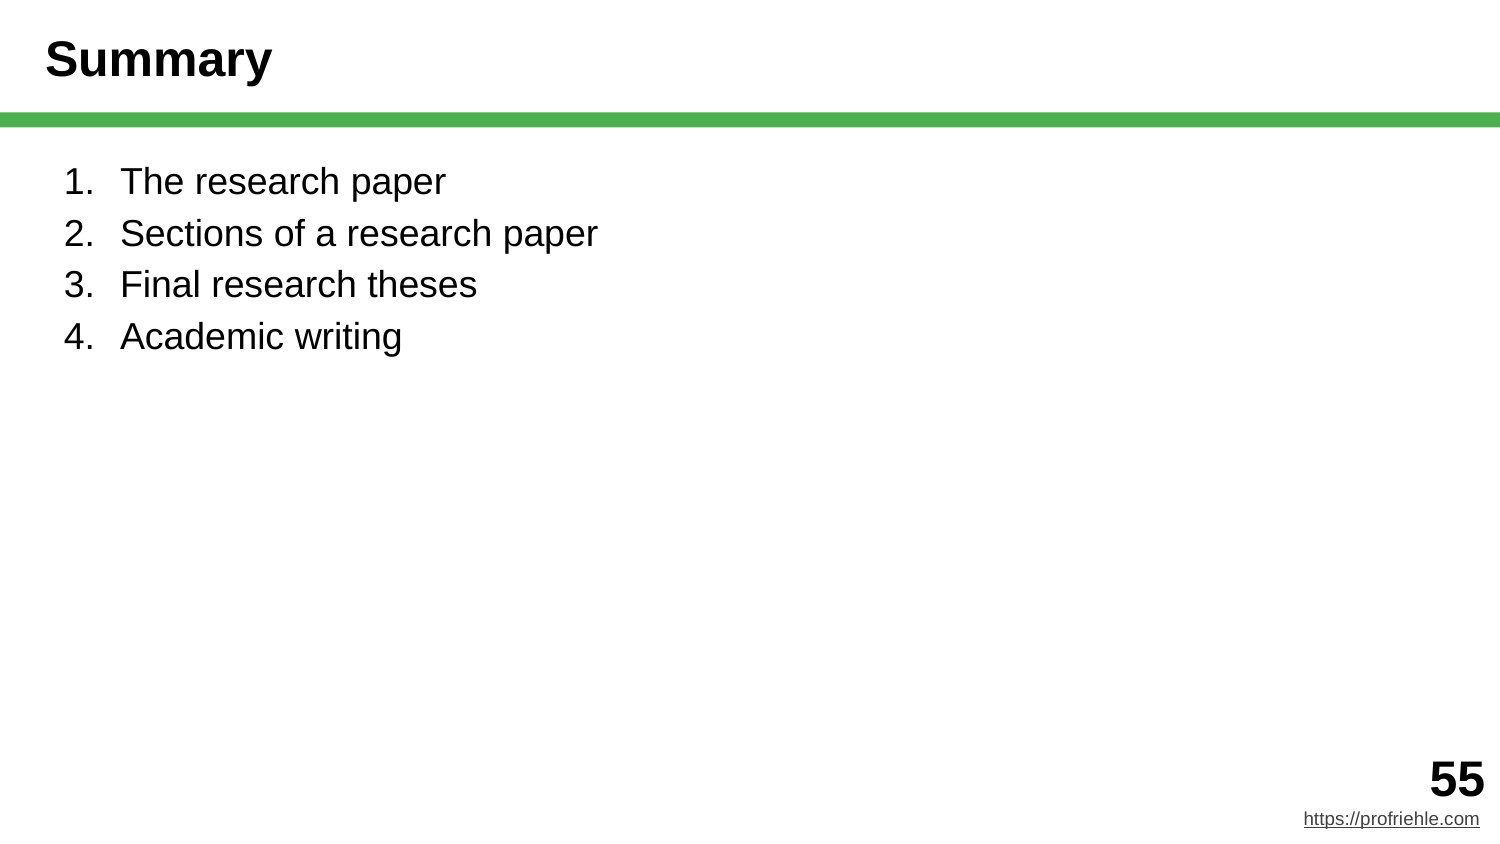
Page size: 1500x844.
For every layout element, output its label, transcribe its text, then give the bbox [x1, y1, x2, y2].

list The research paper Sections of a research paper Final research theses Academic writing [45, 150, 1455, 825]
title Summary [0, 0, 1500, 113]
slide_number ‹#› https://profriehle.com [1200, 724, 1500, 844]
